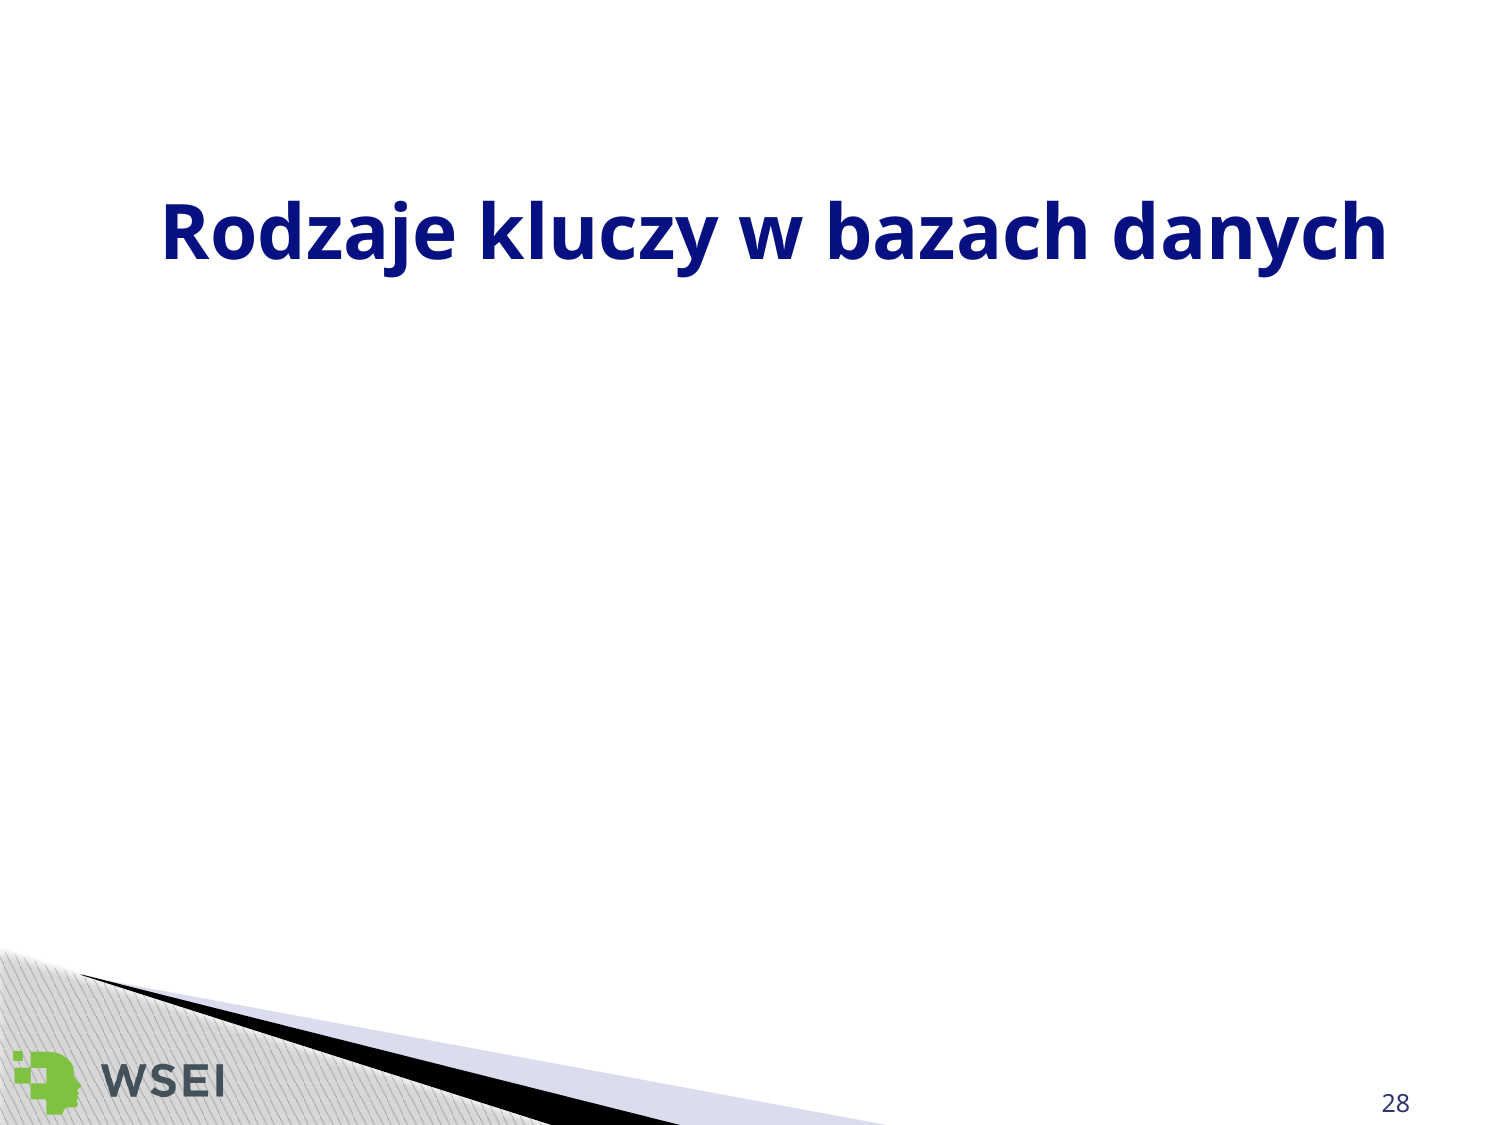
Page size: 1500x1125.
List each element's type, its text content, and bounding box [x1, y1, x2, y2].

picture [272, 1036, 287, 1041]
title Rodzaje kluczy w bazach danych [99, 174, 1450, 363]
picture [338, 1057, 356, 1063]
picture [0, 1039, 235, 1125]
picture [357, 1063, 552, 1125]
slide_number 28 [1074, 1050, 1425, 1125]
picture [316, 1050, 334, 1056]
picture [294, 1043, 309, 1048]
